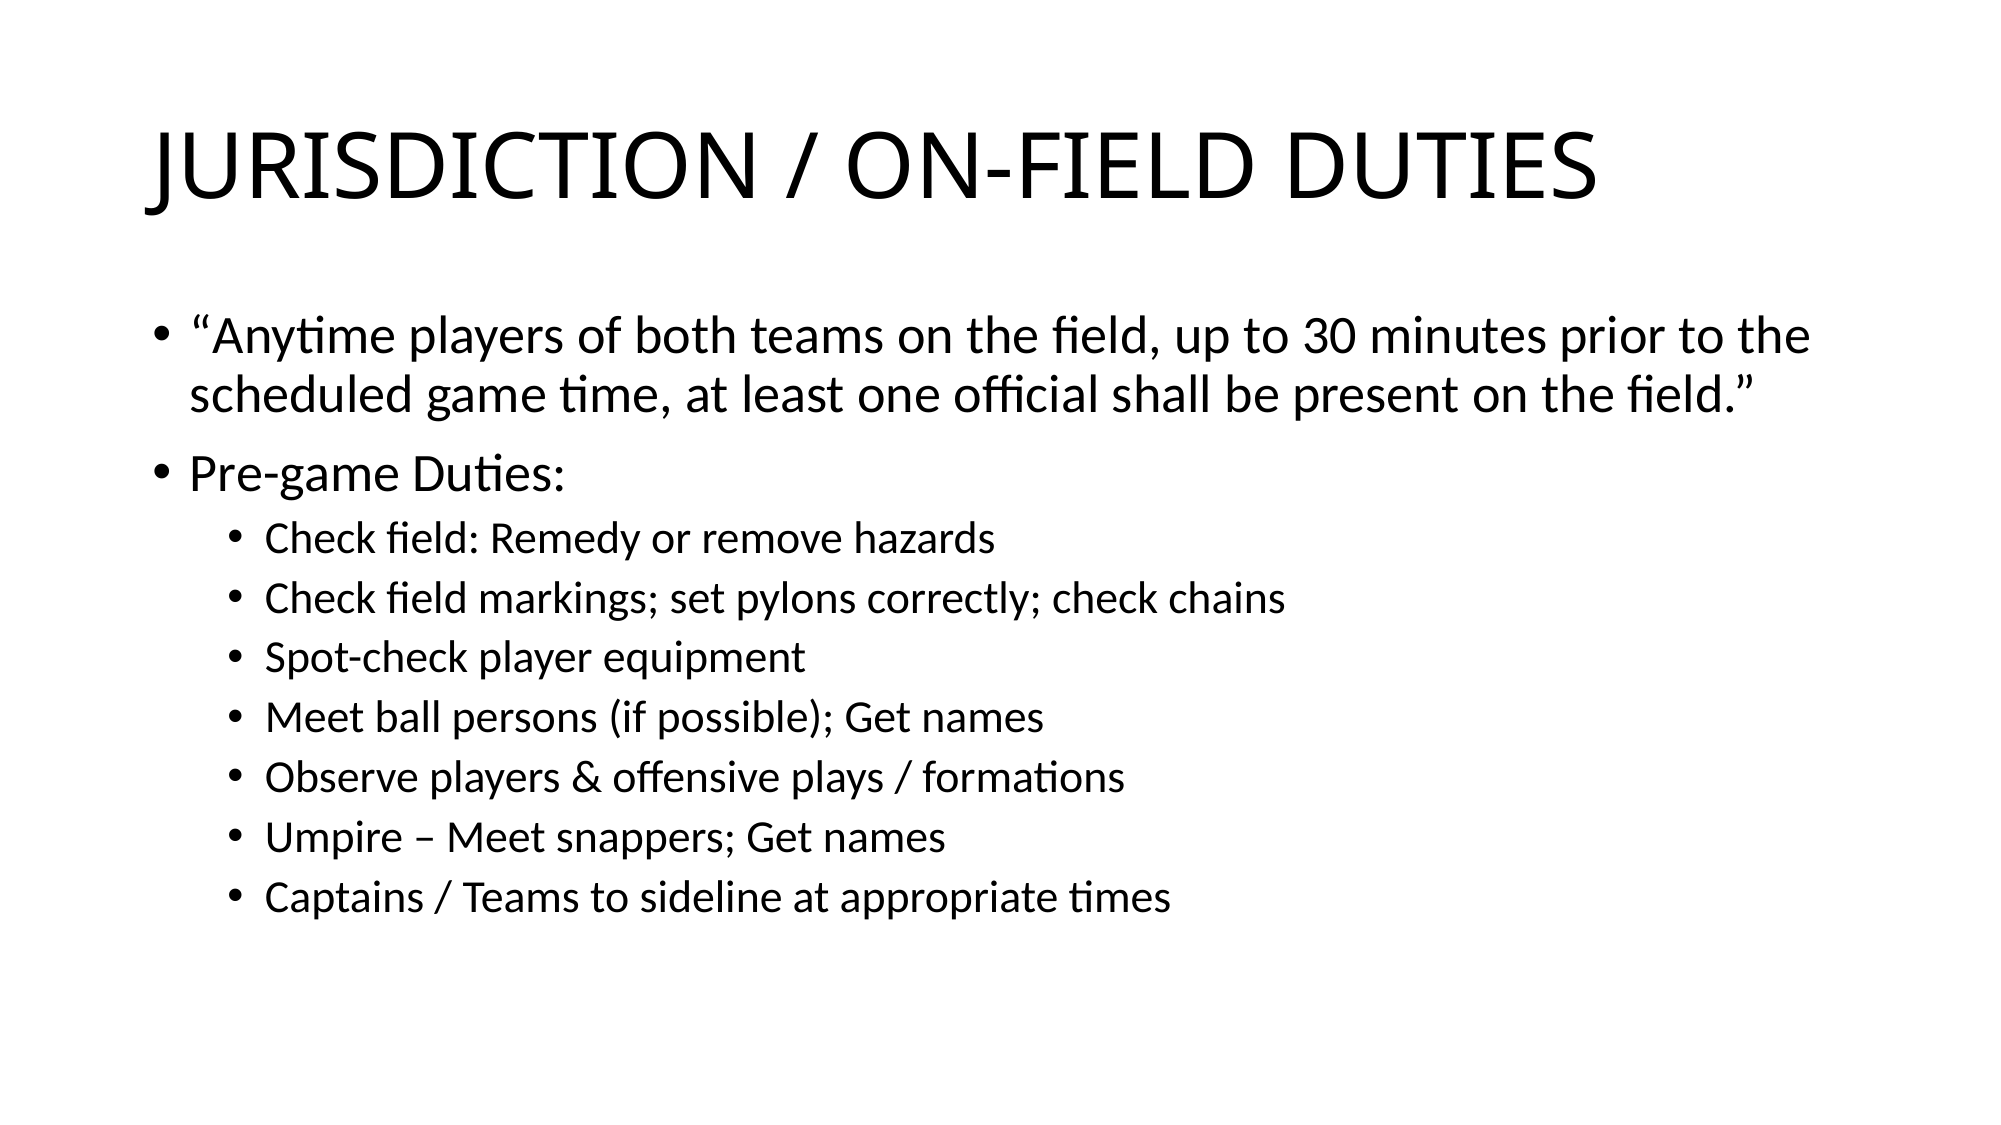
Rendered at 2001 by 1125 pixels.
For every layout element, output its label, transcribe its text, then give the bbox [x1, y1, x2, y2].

title Jurisdiction / On-Field Duties [137, 59, 1863, 278]
list “Anytime players of both teams on the field, up to 30 minutes prior to the scheduled game time, at least one official shall be present on the field.” Pre-game Duties: Check field: Remedy or remove hazards Check field markings; set pylons correctly; check chains Spot-check player equipment Meet ball persons (if possible); Get names Observe players & offensive plays / formations Umpire – Meet snappers; Get names Captains / Teams to sideline at appropriate times [137, 299, 1863, 1014]
